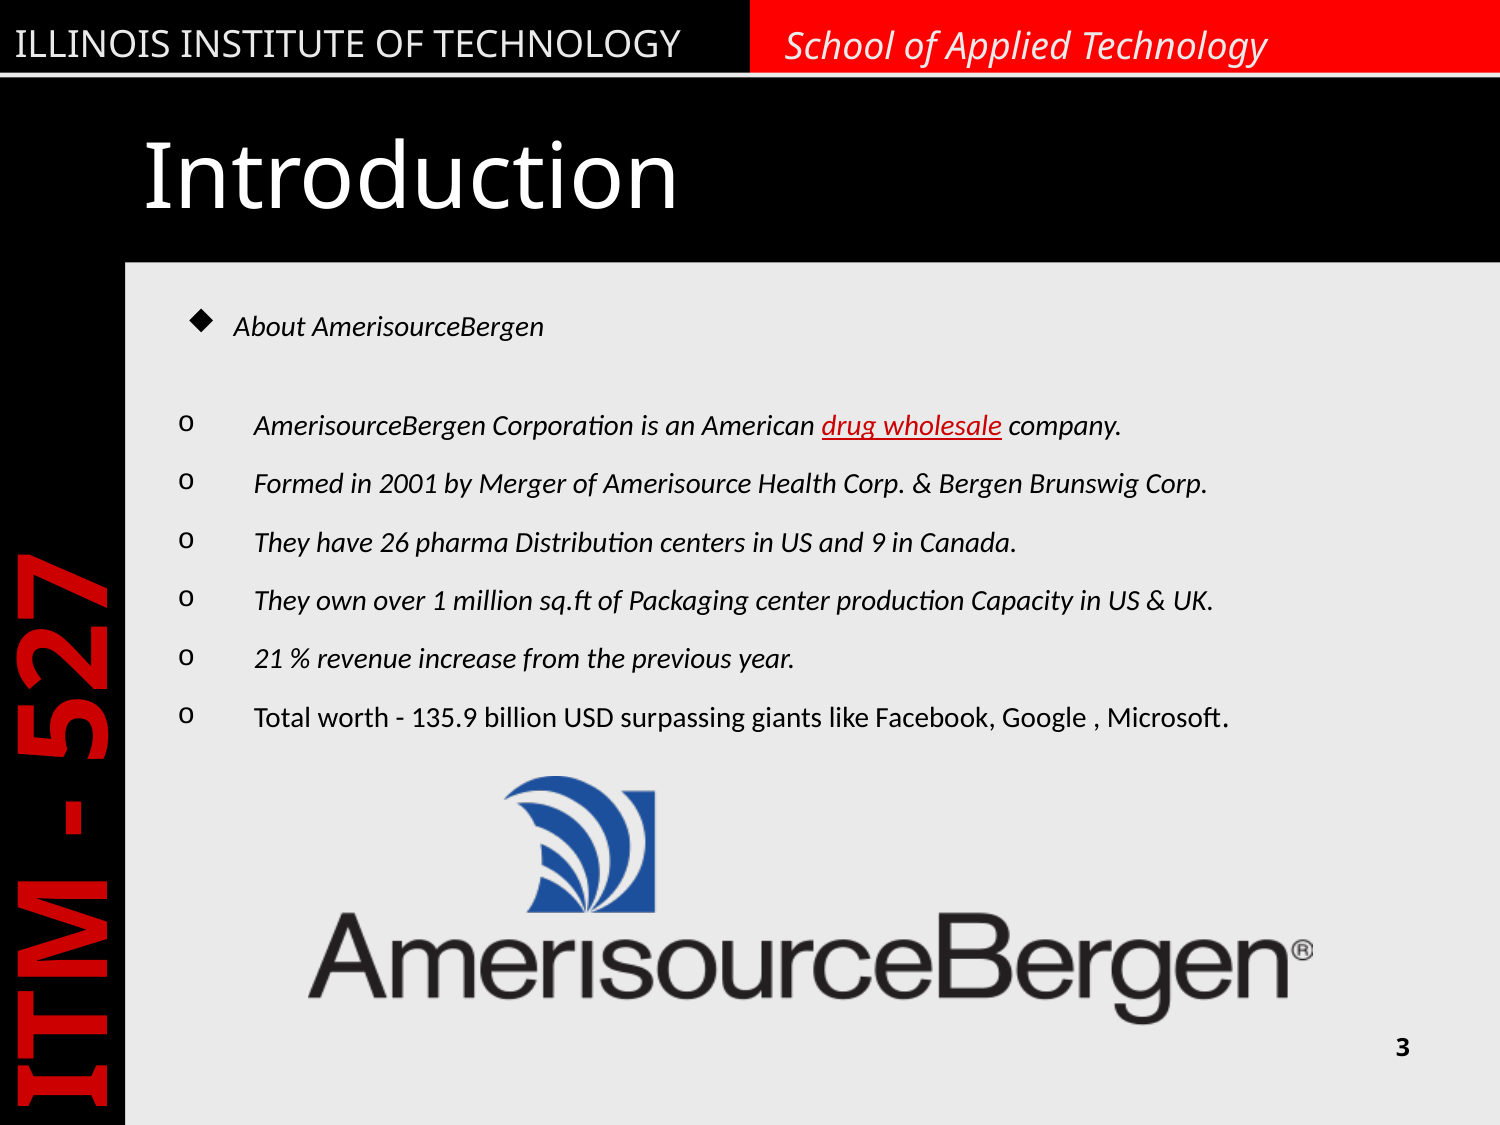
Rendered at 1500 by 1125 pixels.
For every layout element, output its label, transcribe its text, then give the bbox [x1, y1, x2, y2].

picture [308, 775, 1313, 1027]
slide_number 3 [1074, 1024, 1426, 1103]
list About AmerisourceBergen AmerisourceBergen Corporation is an American drug wholesale company. Formed in 2001 by Merger of Amerisource Health Corp. & Bergen Brunswig Corp. They have 26 pharma Distribution centers in US and 9 in Canada. They own over 1 million sq.ft of Packaging center production Capacity in US & UK. 21 % revenue increase from the previous year. Total worth - 135.9 billion USD surpassing giants like Facebook, Google , Microsoft. [162, 299, 1426, 1025]
title Introduction [128, 73, 1391, 262]
